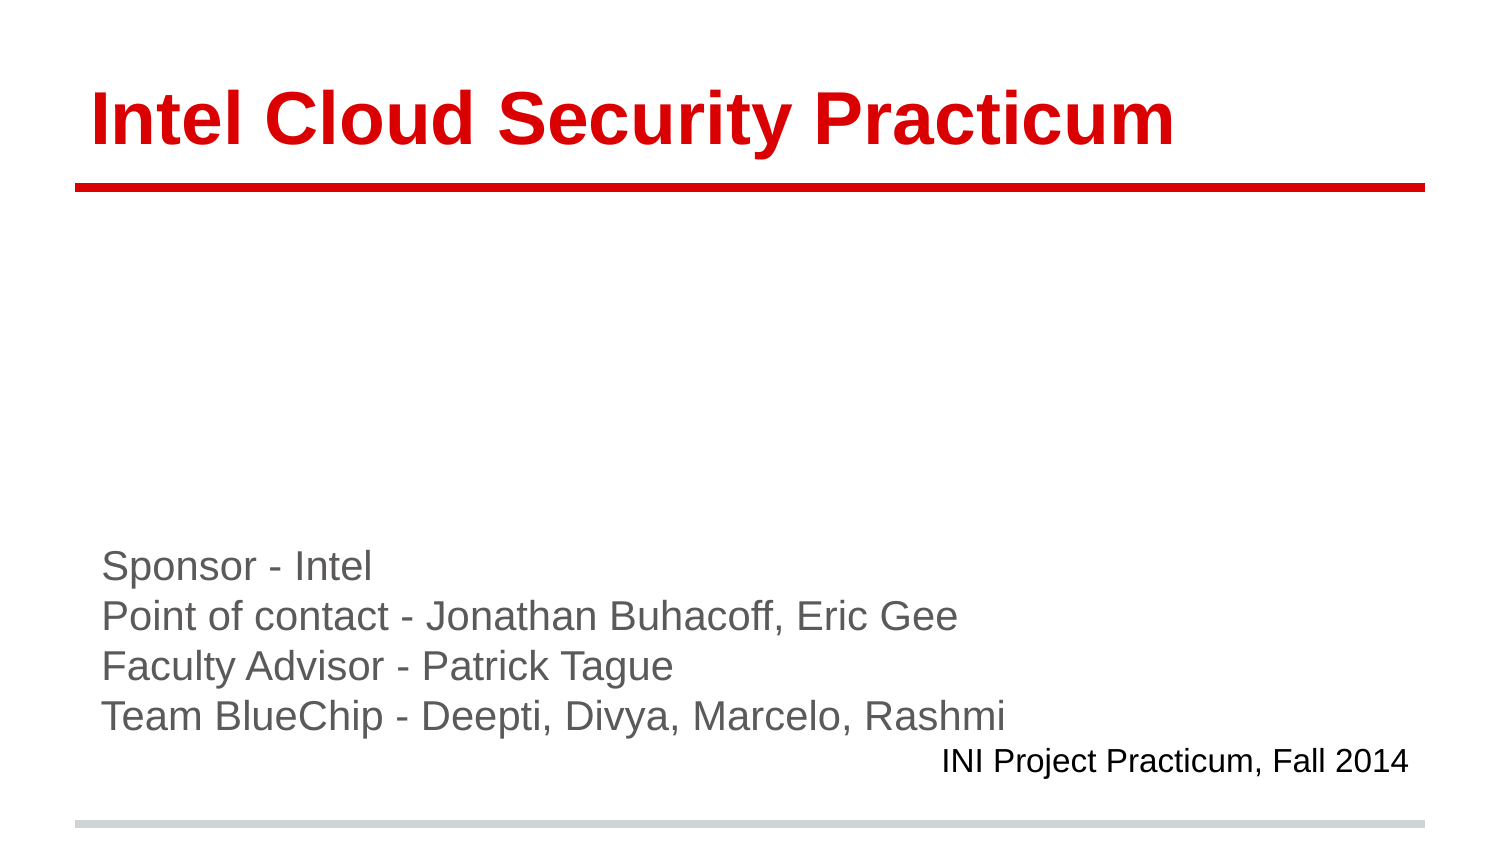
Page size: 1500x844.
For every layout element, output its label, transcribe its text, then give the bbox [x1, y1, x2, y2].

list Sponsor - Intel Point of contact - Jonathan Buhacoff, Eric Gee Faculty Advisor - Patrick Tague Team BlueChip - Deepti, Divya, Marcelo, Rashmi INI Project Practicum, Fall 2014 [75, 523, 1425, 802]
title Intel Cloud Security Practicum [75, 53, 1425, 175]
